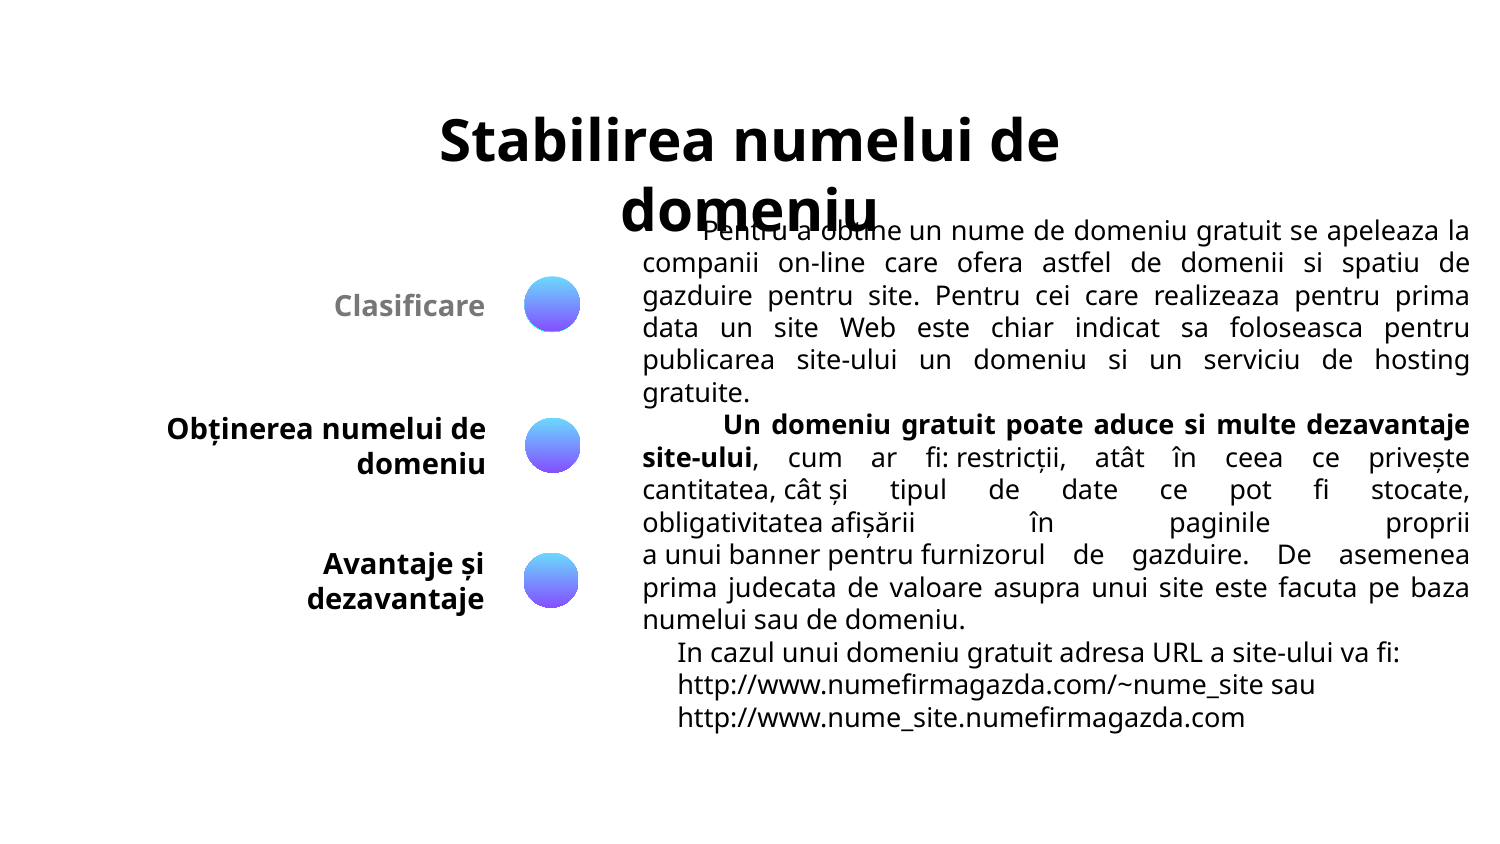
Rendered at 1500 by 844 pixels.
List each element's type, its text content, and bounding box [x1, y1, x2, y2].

text_box Pentru a obtine un nume de domeniu gratuit se apeleaza la companii on-line care ofera astfel de domenii si spatiu de gazduire pentru site. Pentru cei care realizeaza pentru prima data un site Web este chiar indicat sa foloseasca pentru publicarea site-ului un domeniu si un serviciu de hosting gratuite. Un domeniu gratuit poate aduce si multe dezavantaje site-ului, cum ar fi: restricții, atât în ceea ce privește cantitatea, cât și tipul de date ce pot fi stocate, obligativitatea afișării în paginile proprii a unui banner pentru furnizorul de gazduire. De asemenea prima judecata de valoare asupra unui site este facuta pe baza numelui sau de domeniu. In cazul unui domeniu gratuit adresa URL a site-ului va fi: http://www.numefirmagazda.com/~nume_site sau http://www.nume_site.numefirmagazda.com [627, 255, 1486, 690]
title Stabilirea numelui de domeniu [299, 88, 1201, 183]
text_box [184, 552, 579, 608]
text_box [59, 417, 581, 473]
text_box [274, 276, 580, 333]
